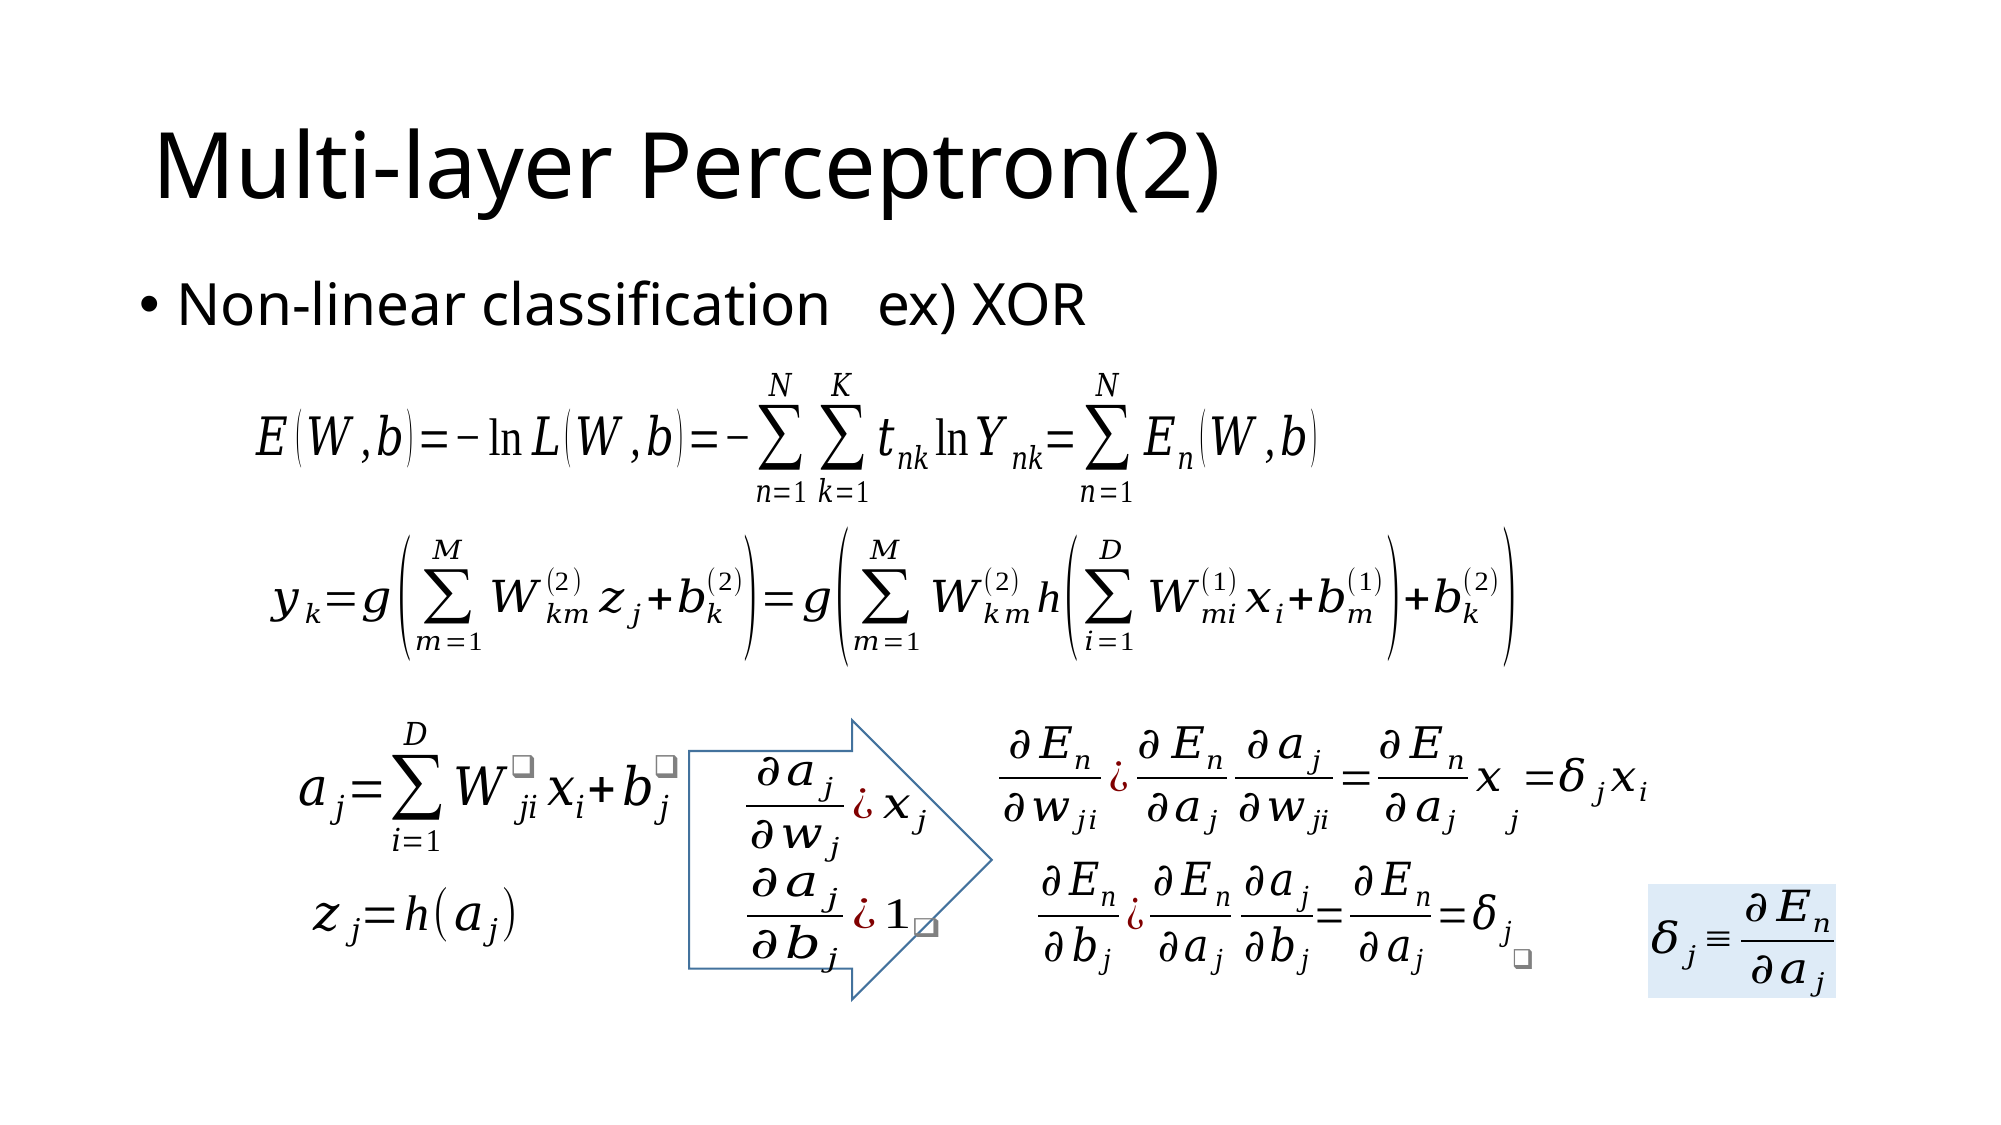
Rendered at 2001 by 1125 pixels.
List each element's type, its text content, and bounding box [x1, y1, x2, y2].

list Non-linear classification ex) XOR [124, 267, 1850, 407]
title Multi-layer Perceptron(2) [137, 59, 1863, 278]
text_box [688, 717, 994, 1003]
